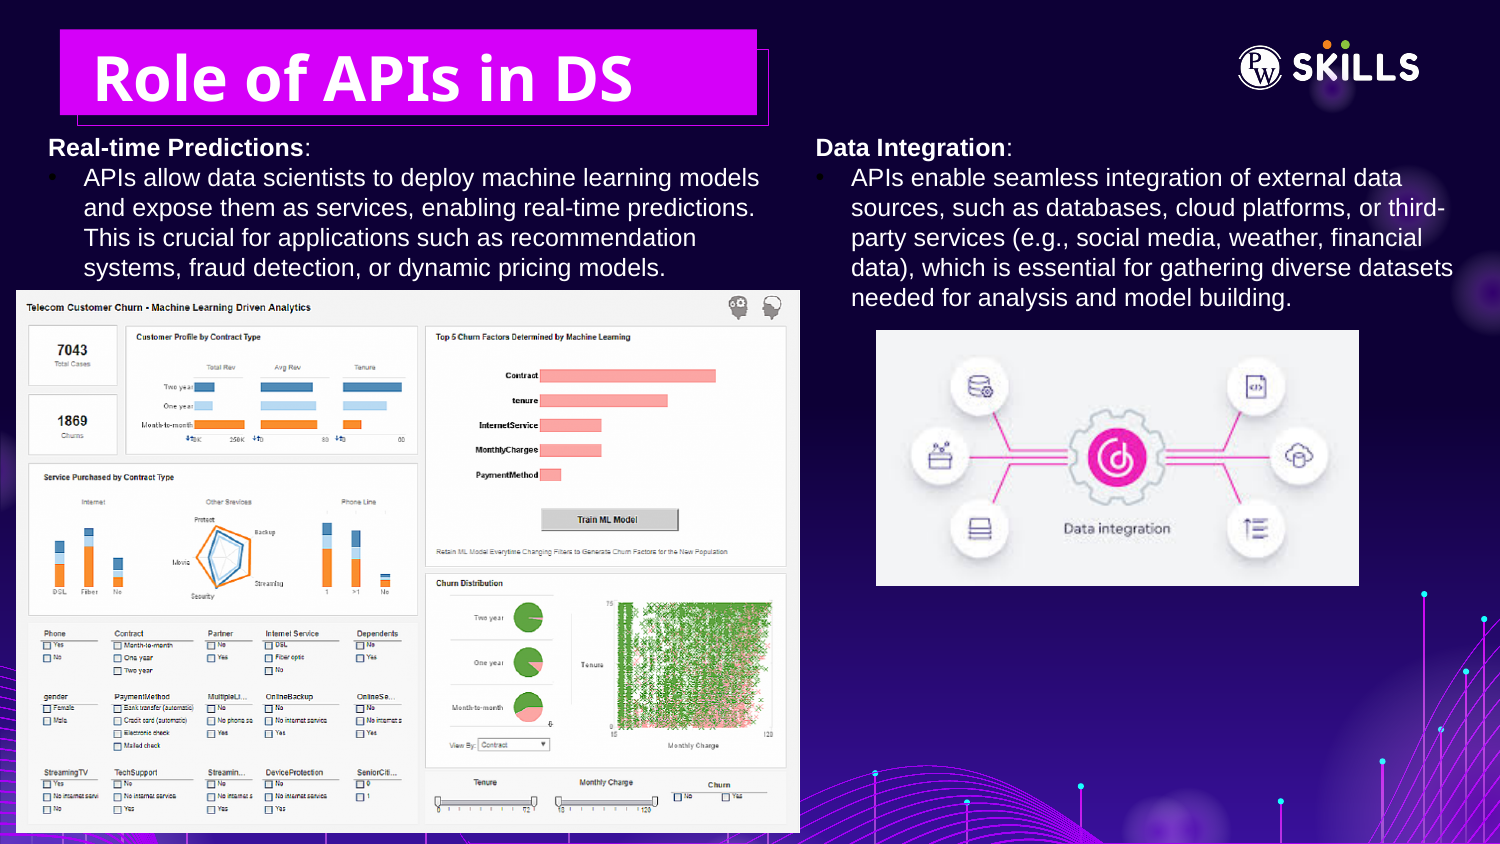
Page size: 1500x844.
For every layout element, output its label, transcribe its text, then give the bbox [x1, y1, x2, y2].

text_box [59, 29, 77, 116]
text_box [1305, 61, 1359, 116]
text_box [750, 29, 757, 116]
text_box Real-time Predictions: APIs allow data scientists to deploy machine learning models and expose them as services, enabling real-time predictions. This is crucial for applications such as recommendation systems, fraud detection, or dynamic pricing models. [33, 124, 784, 289]
picture [1238, 40, 1419, 90]
text_box Role of APIs in DS [77, 23, 750, 124]
picture [16, 290, 800, 833]
picture [875, 330, 1360, 586]
text_box [750, 49, 769, 124]
text_box Data Integration: APIs enable seamless integration of external data sources, such as databases, cloud platforms, or third-party services (e.g., social media, weather, financial data), which is essential for gathering diverse datasets needed for analysis and model building. [800, 124, 1479, 319]
